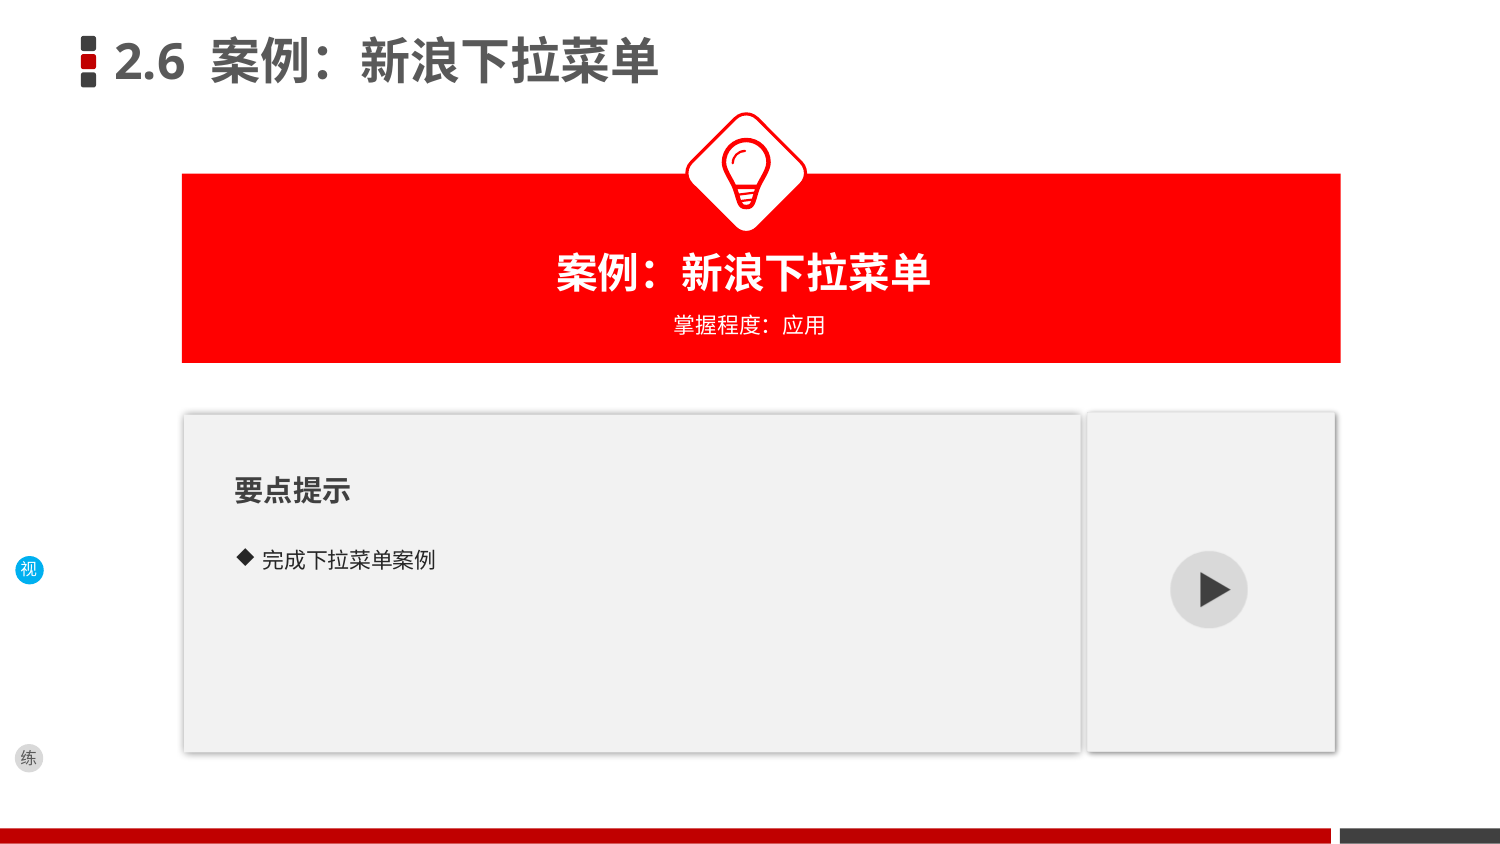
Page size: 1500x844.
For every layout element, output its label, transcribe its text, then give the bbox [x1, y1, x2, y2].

text_box [182, 412, 1075, 755]
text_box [5, 551, 54, 588]
text_box [180, 172, 1343, 365]
text_box 要点提示 [219, 465, 797, 515]
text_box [721, 137, 771, 210]
text_box [684, 130, 808, 235]
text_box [5, 740, 54, 776]
text_box 2.6 案例：新浪下拉菜单 [103, 0, 987, 130]
text_box 掌握程度：应用 [496, 304, 1004, 346]
text_box 案例：新浪下拉菜单 [419, 239, 1069, 304]
text_box 完成下拉菜单案例 [219, 526, 786, 581]
picture [1080, 405, 1345, 762]
